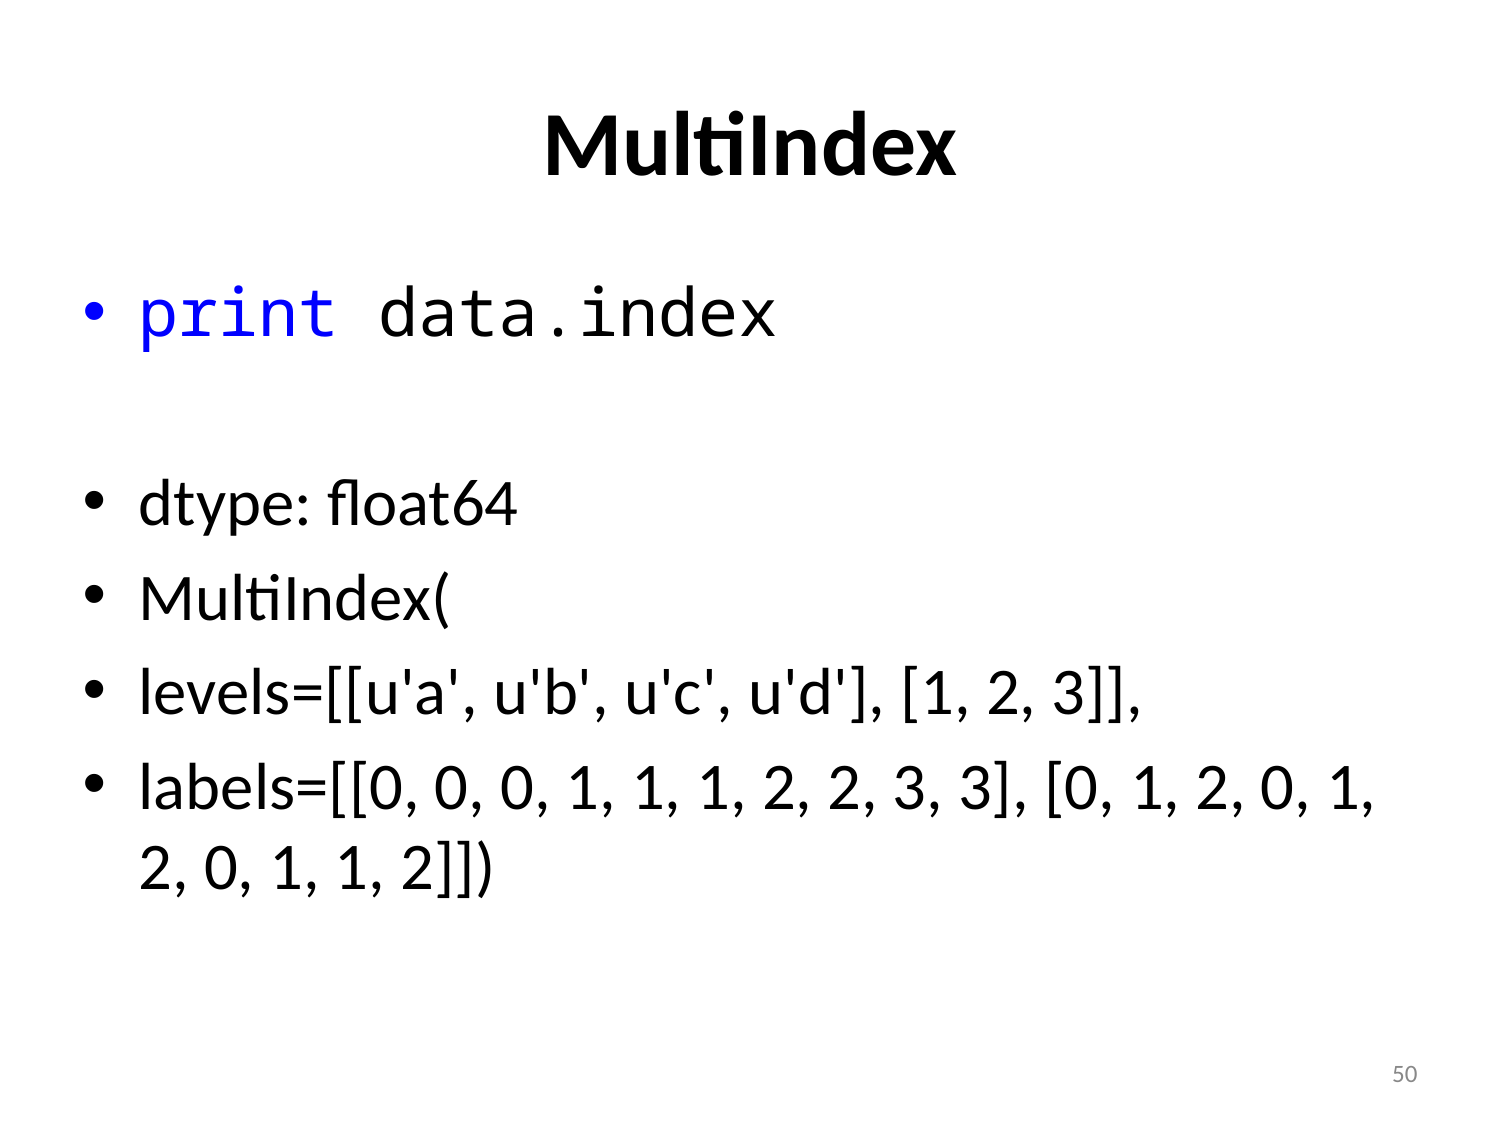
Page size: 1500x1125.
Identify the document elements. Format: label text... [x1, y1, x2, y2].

list print data.index dtype: float64 MultiIndex( levels=[[u'a', u'b', u'c', u'd'], [1, 2, 3]], labels=[[0, 0, 0, 1, 1, 1, 2, 2, 3, 3], [0, 1, 2, 0, 1, 2, 0, 1, 1, 2]]) [74, 261, 1426, 1006]
title MultiIndex [74, 44, 1426, 234]
slide_number 50 [1382, 1051, 1426, 1094]
